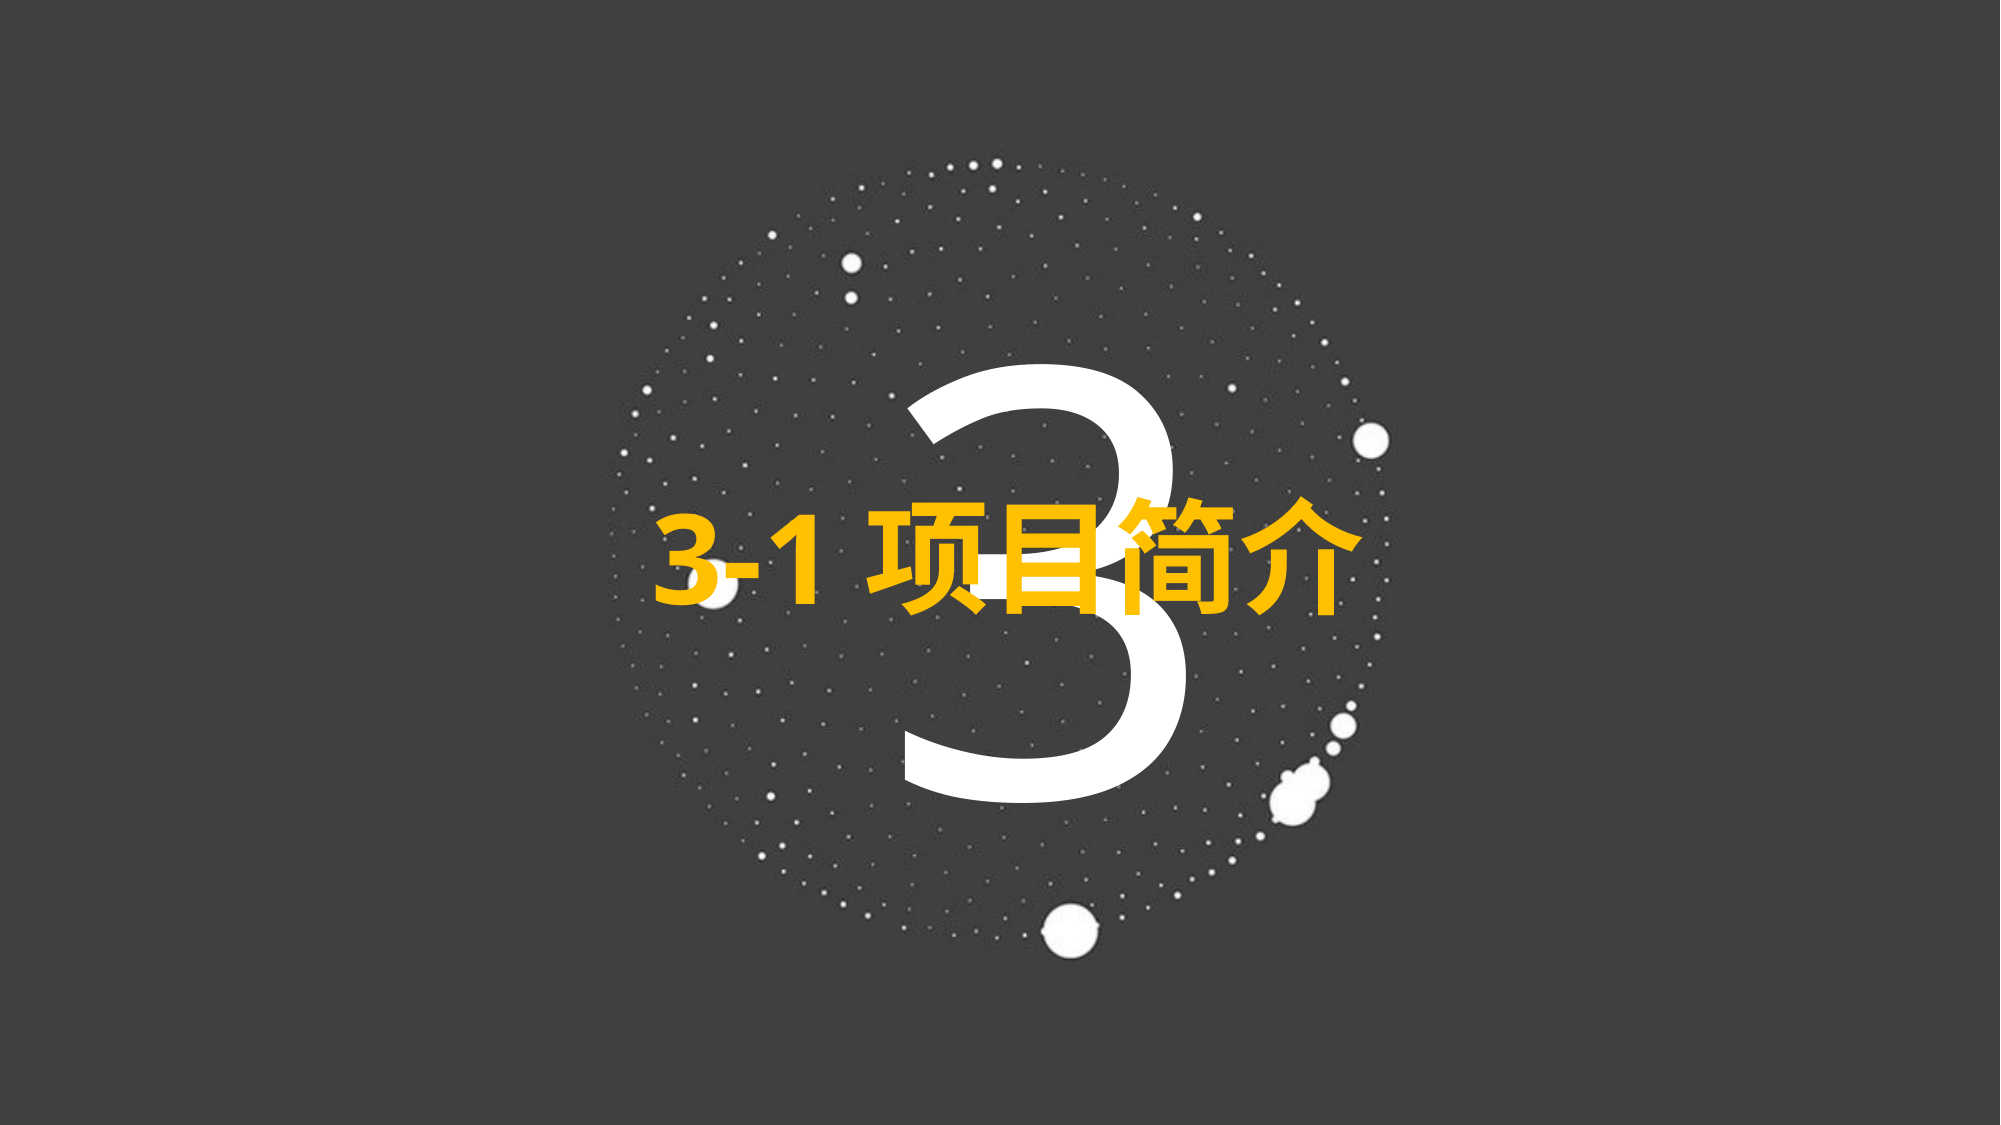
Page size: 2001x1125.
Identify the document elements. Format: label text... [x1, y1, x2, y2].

text_box 3 [863, 636, 1235, 925]
text_box 3 [863, 192, 1235, 488]
picture [526, 88, 1474, 1037]
list 3-1项目简介 [599, 488, 1418, 636]
